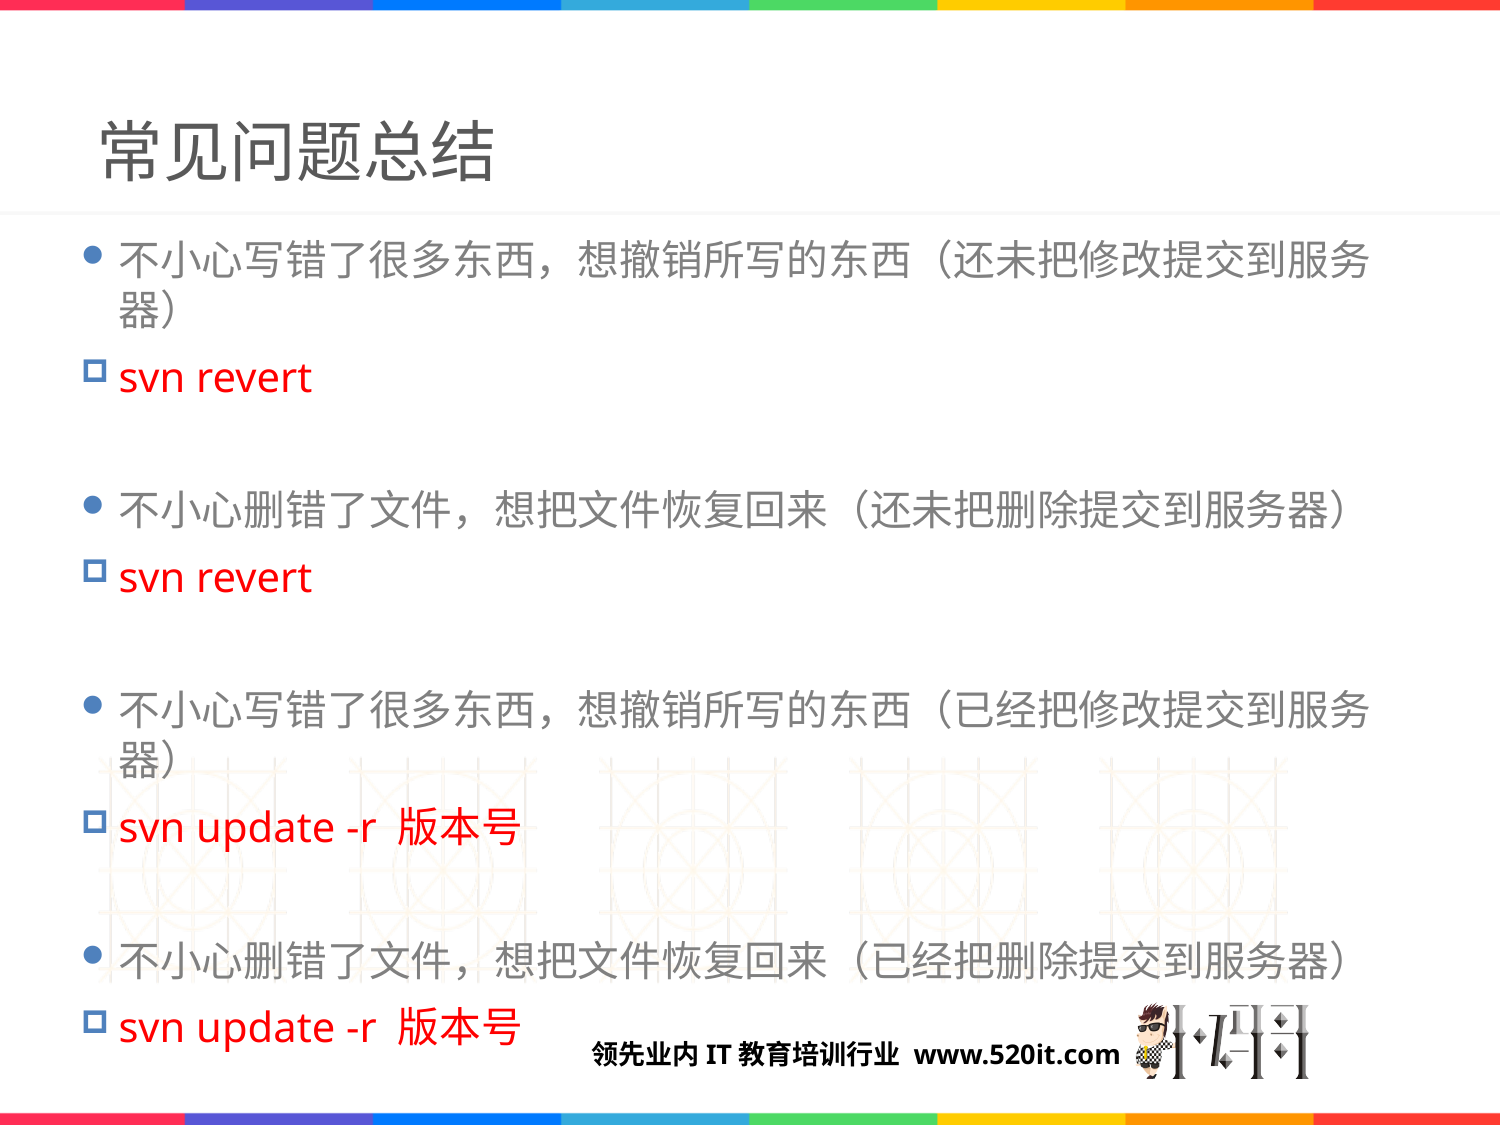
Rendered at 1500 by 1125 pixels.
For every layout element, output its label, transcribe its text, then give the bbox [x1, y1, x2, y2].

picture [0, 215, 1500, 1125]
picture [0, 0, 1500, 211]
list 不小心写错了很多东西，想撤销所写的东西（还未把修改提交到服务器） svn revert 不小心删错了文件，想把文件恢复回来（还未把删除提交到服务器） svn revert 不小心写错了很多东西，想撤销所写的东西（已经把修改提交到服务器） svn update -r 版本号 不小心删错了文件，想把文件恢复回来（已经把删除提交到服务器） svn update -r 版本号 [66, 226, 1450, 1066]
title 常见问题总结 [81, 102, 1416, 214]
